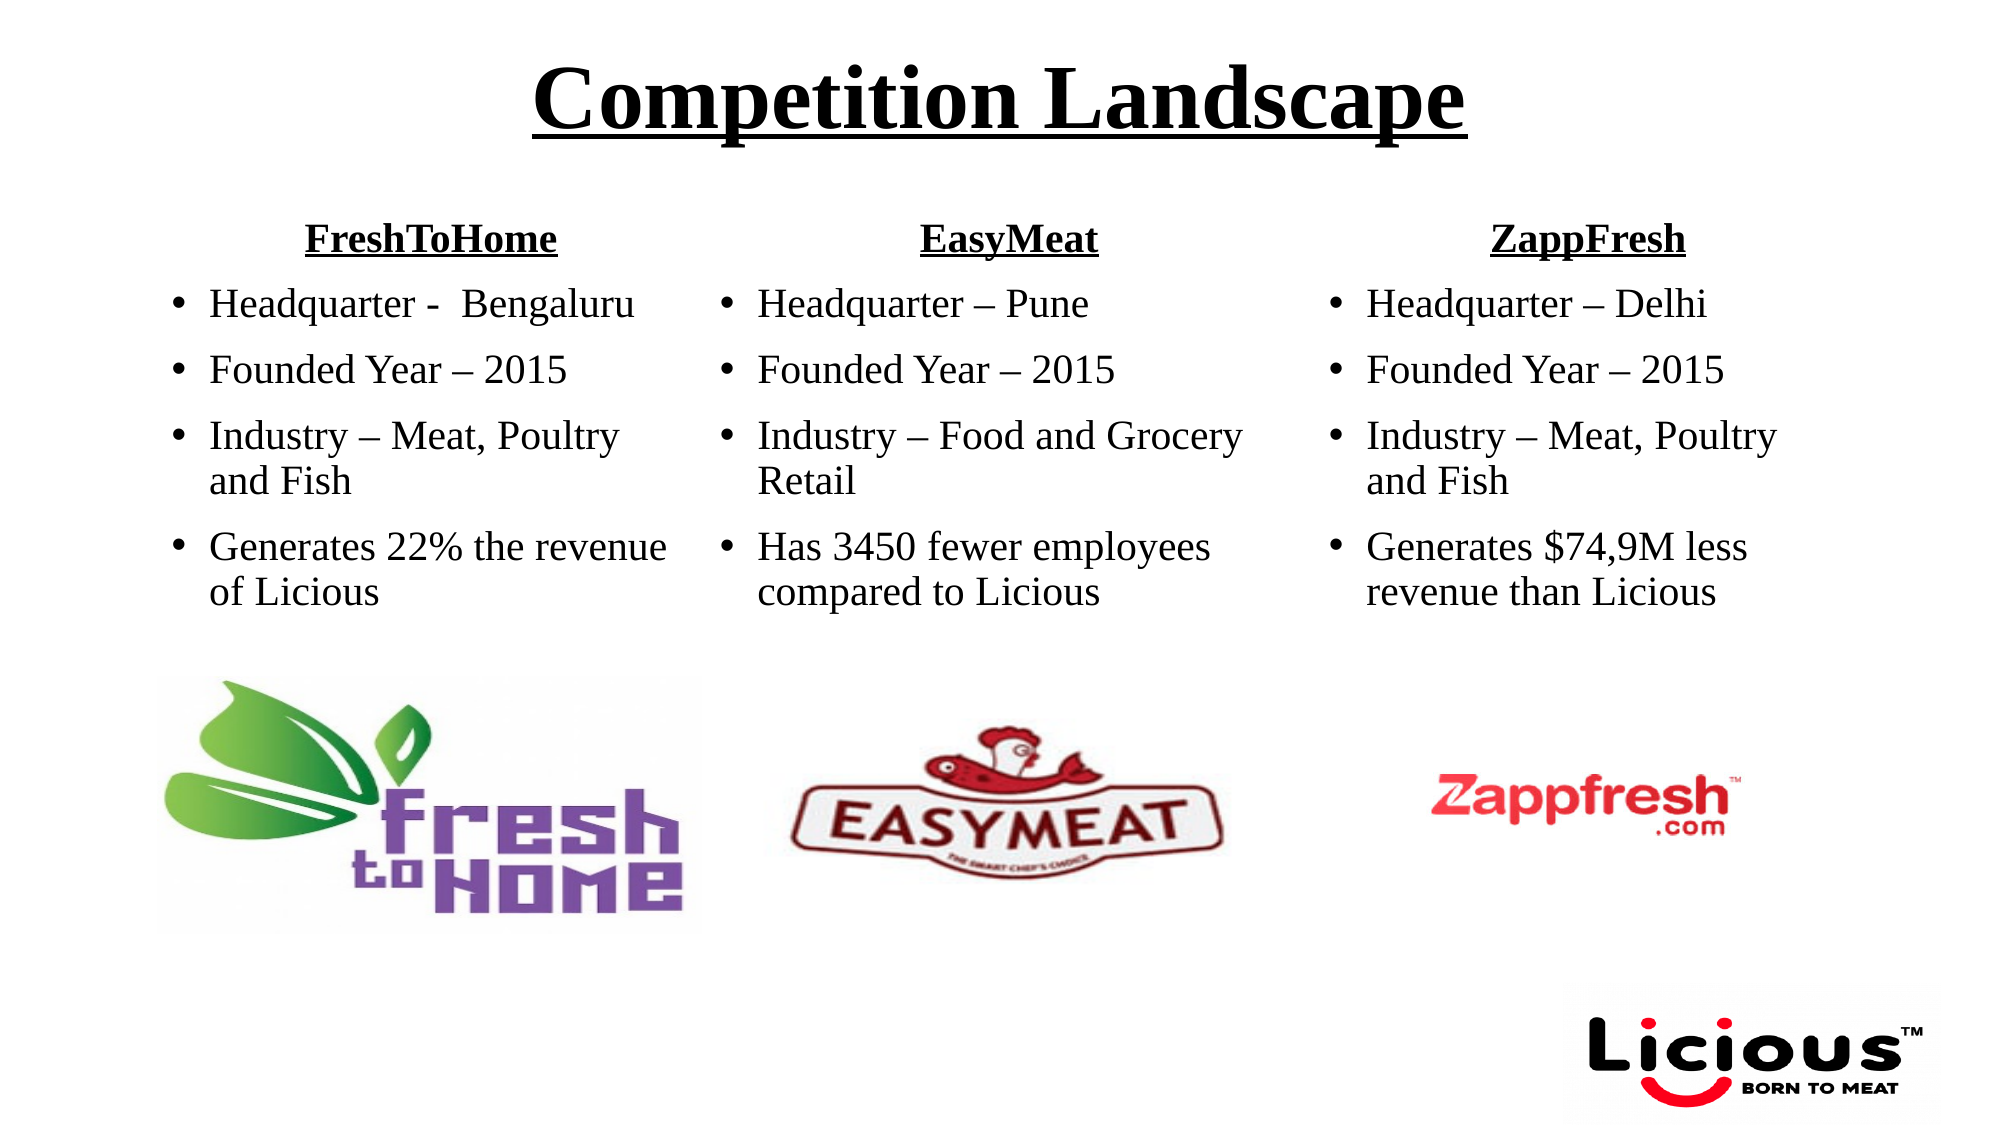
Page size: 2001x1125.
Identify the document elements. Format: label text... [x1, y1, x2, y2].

list EasyMeat Headquarter – Pune Founded Year – 2015 Industry – Food and Grocery Retail Has 3450 fewer employees compared to Licious [706, 208, 1314, 676]
text_box FreshToHome Headquarter - Bengaluru Founded Year – 2015 Industry – Meat, Poultry and Fish Generates 22% the revenue of Licious [156, 208, 706, 677]
picture [157, 676, 1861, 934]
picture [1491, 980, 2000, 1125]
title Competition Landscape [137, 43, 1863, 155]
text_box ZappFresh Headquarter – Delhi Founded Year – 2015 Industry – Meat, Poultry and Fish Generates $74,9M less revenue than Licious [1313, 208, 1863, 670]
